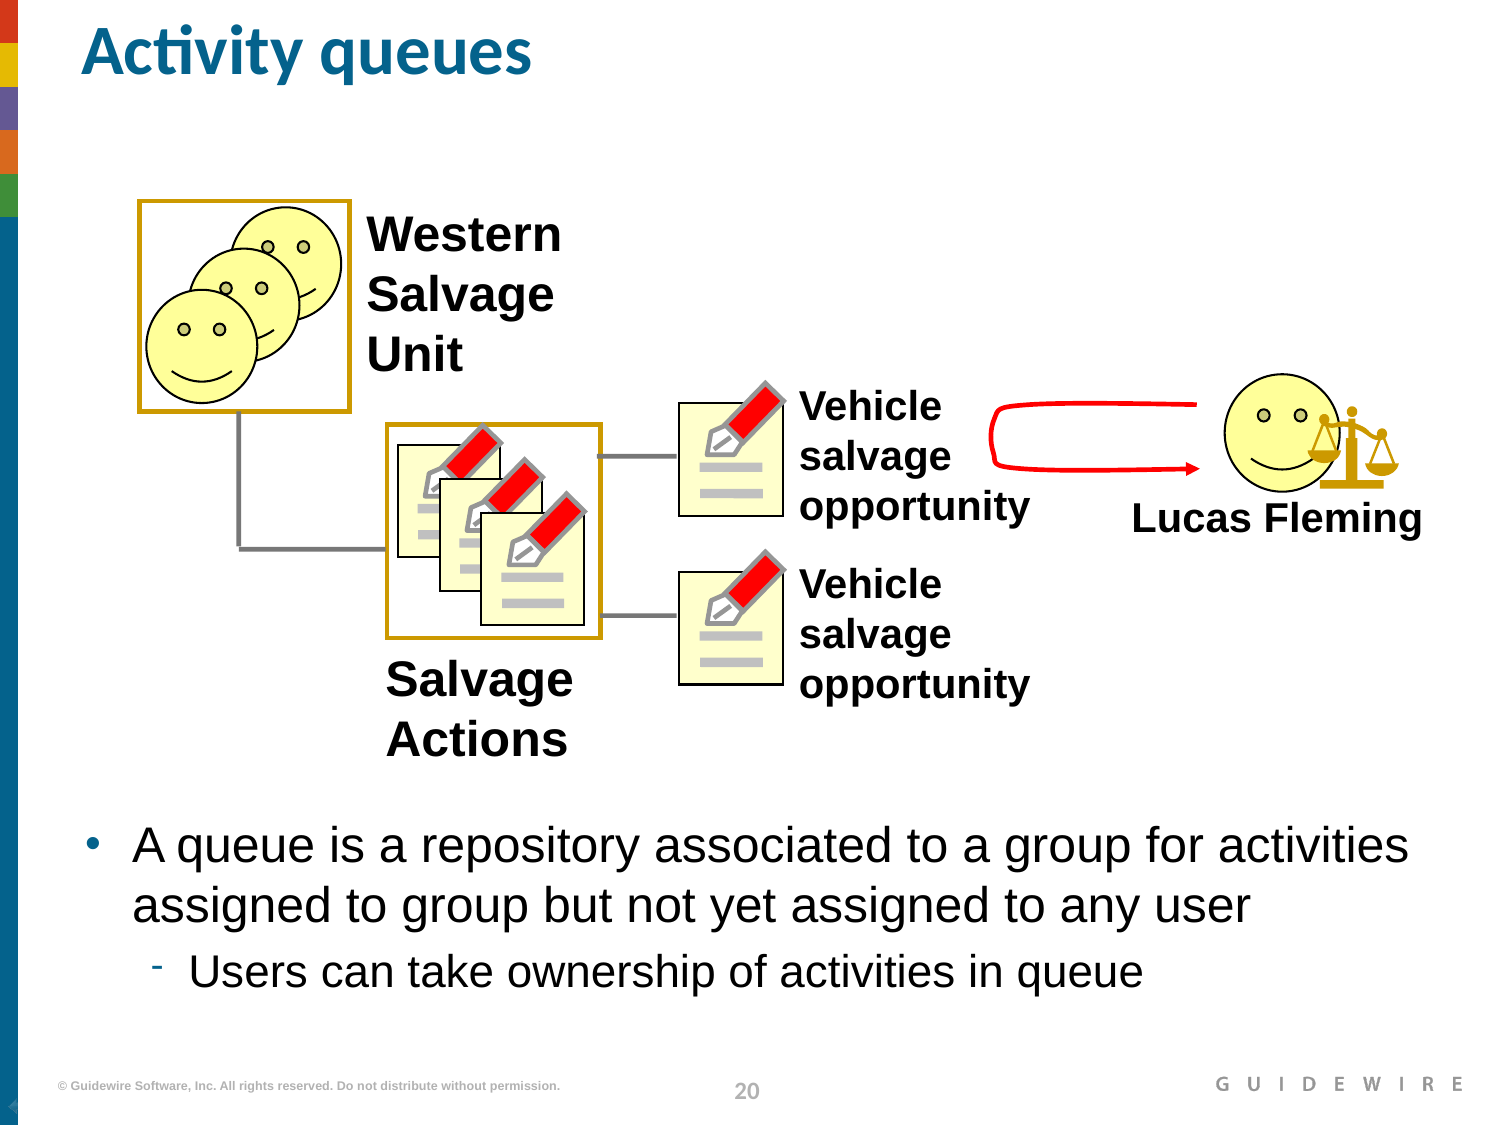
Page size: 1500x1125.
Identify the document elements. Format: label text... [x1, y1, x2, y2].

text_box Vehicle salvage opportunity [798, 557, 1051, 708]
text_box [990, 403, 1200, 476]
picture [0, 0, 18, 216]
list A queue is a repository associated to a group for activities assigned to group but not yet assigned to any user Users can take ownership of activities in queue [85, 812, 1450, 1049]
picture [10, 1101, 18, 1111]
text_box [679, 383, 784, 517]
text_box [1224, 373, 1400, 492]
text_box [139, 200, 350, 412]
text_box Salvage Actions [385, 646, 613, 767]
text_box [679, 552, 784, 685]
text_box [386, 424, 601, 639]
text_box Lucas Fleming [1131, 491, 1452, 542]
text_box Vehicle salvage opportunity [798, 379, 1051, 530]
picture [1215, 1073, 1480, 1096]
title Activity queues [81, 19, 1446, 142]
text_box Western Salvage Unit [366, 201, 845, 382]
